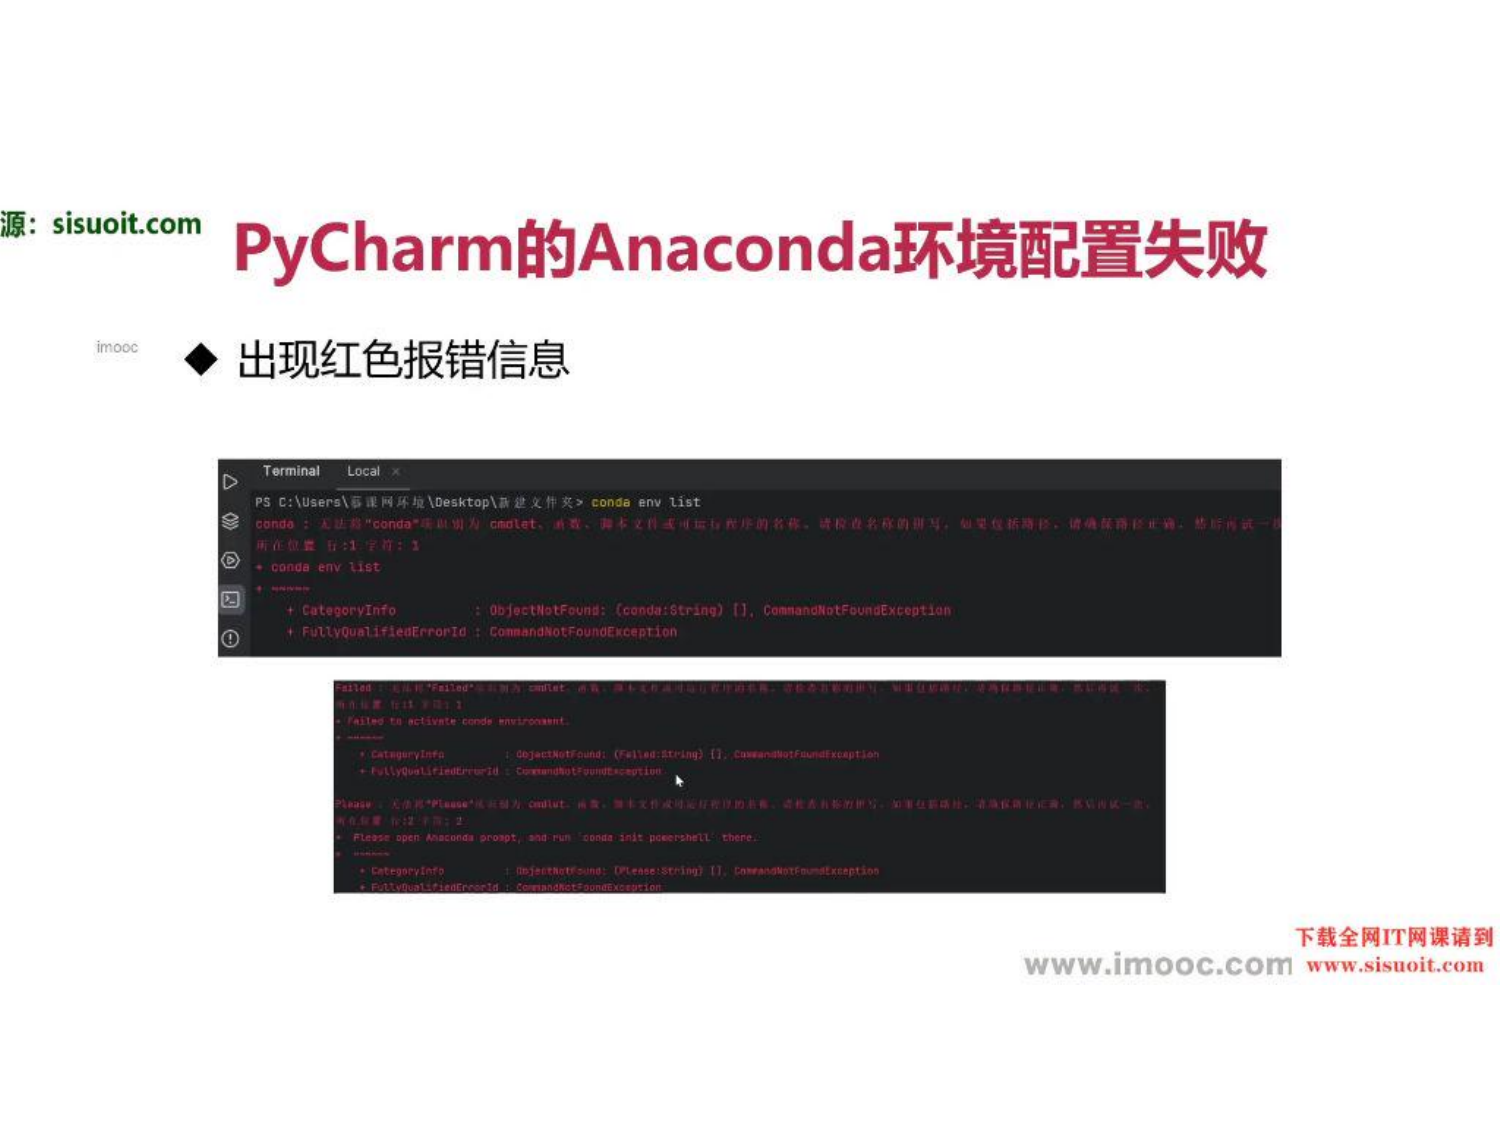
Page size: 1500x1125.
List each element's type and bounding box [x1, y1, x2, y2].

picture [0, 140, 1500, 985]
